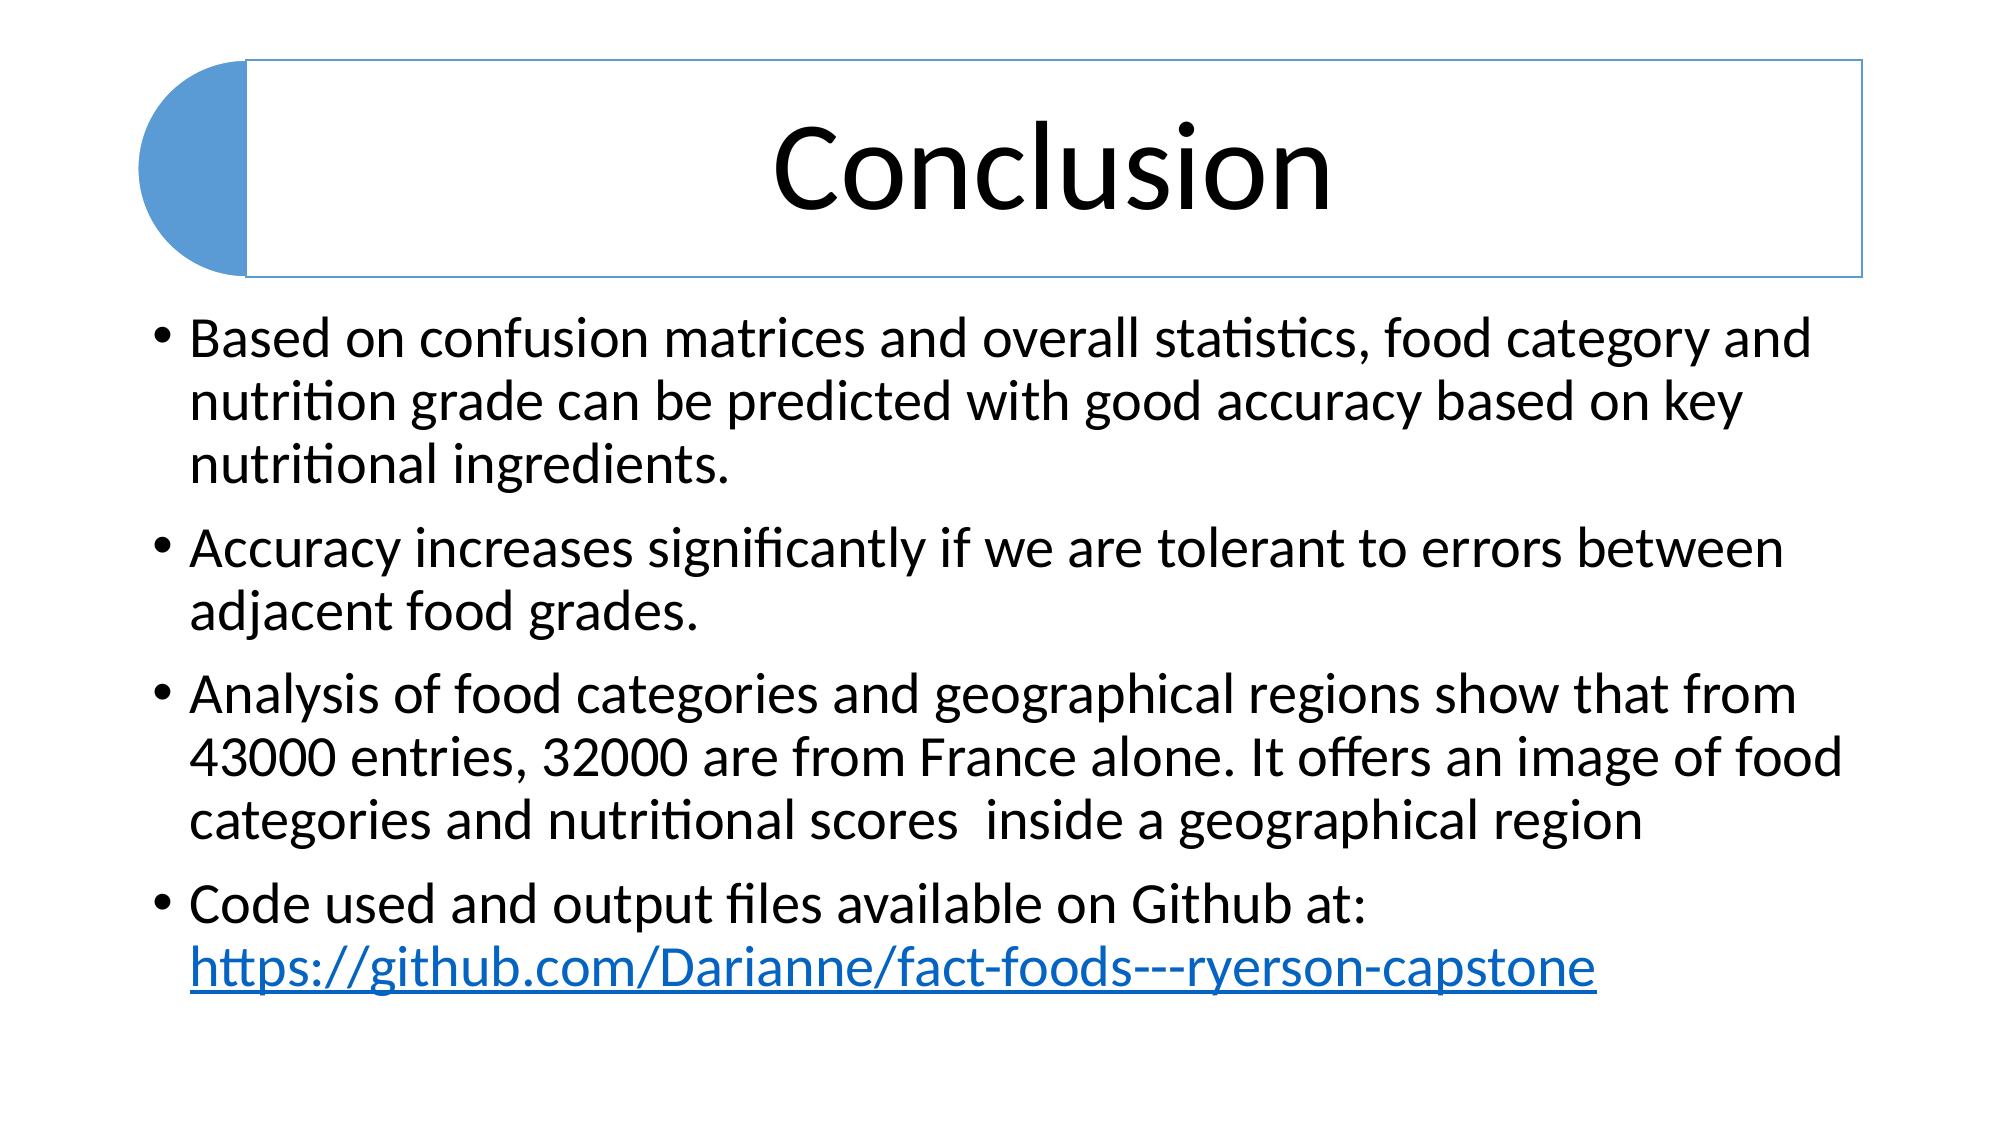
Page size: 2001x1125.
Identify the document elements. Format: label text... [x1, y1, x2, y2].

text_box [137, 59, 1863, 278]
list Based on confusion matrices and overall statistics, food category and nutrition grade can be predicted with good accuracy based on key nutritional ingredients. Accuracy increases significantly if we are tolerant to errors between adjacent food grades. Analysis of food categories and geographical regions show that from 43000 entries, 32000 are from France alone. It offers an image of food categories and nutritional scores inside a geographical region Code used and output files available on Github at: https://github.com/Darianne/fact-foods---ryerson-capstone [137, 299, 1863, 1014]
